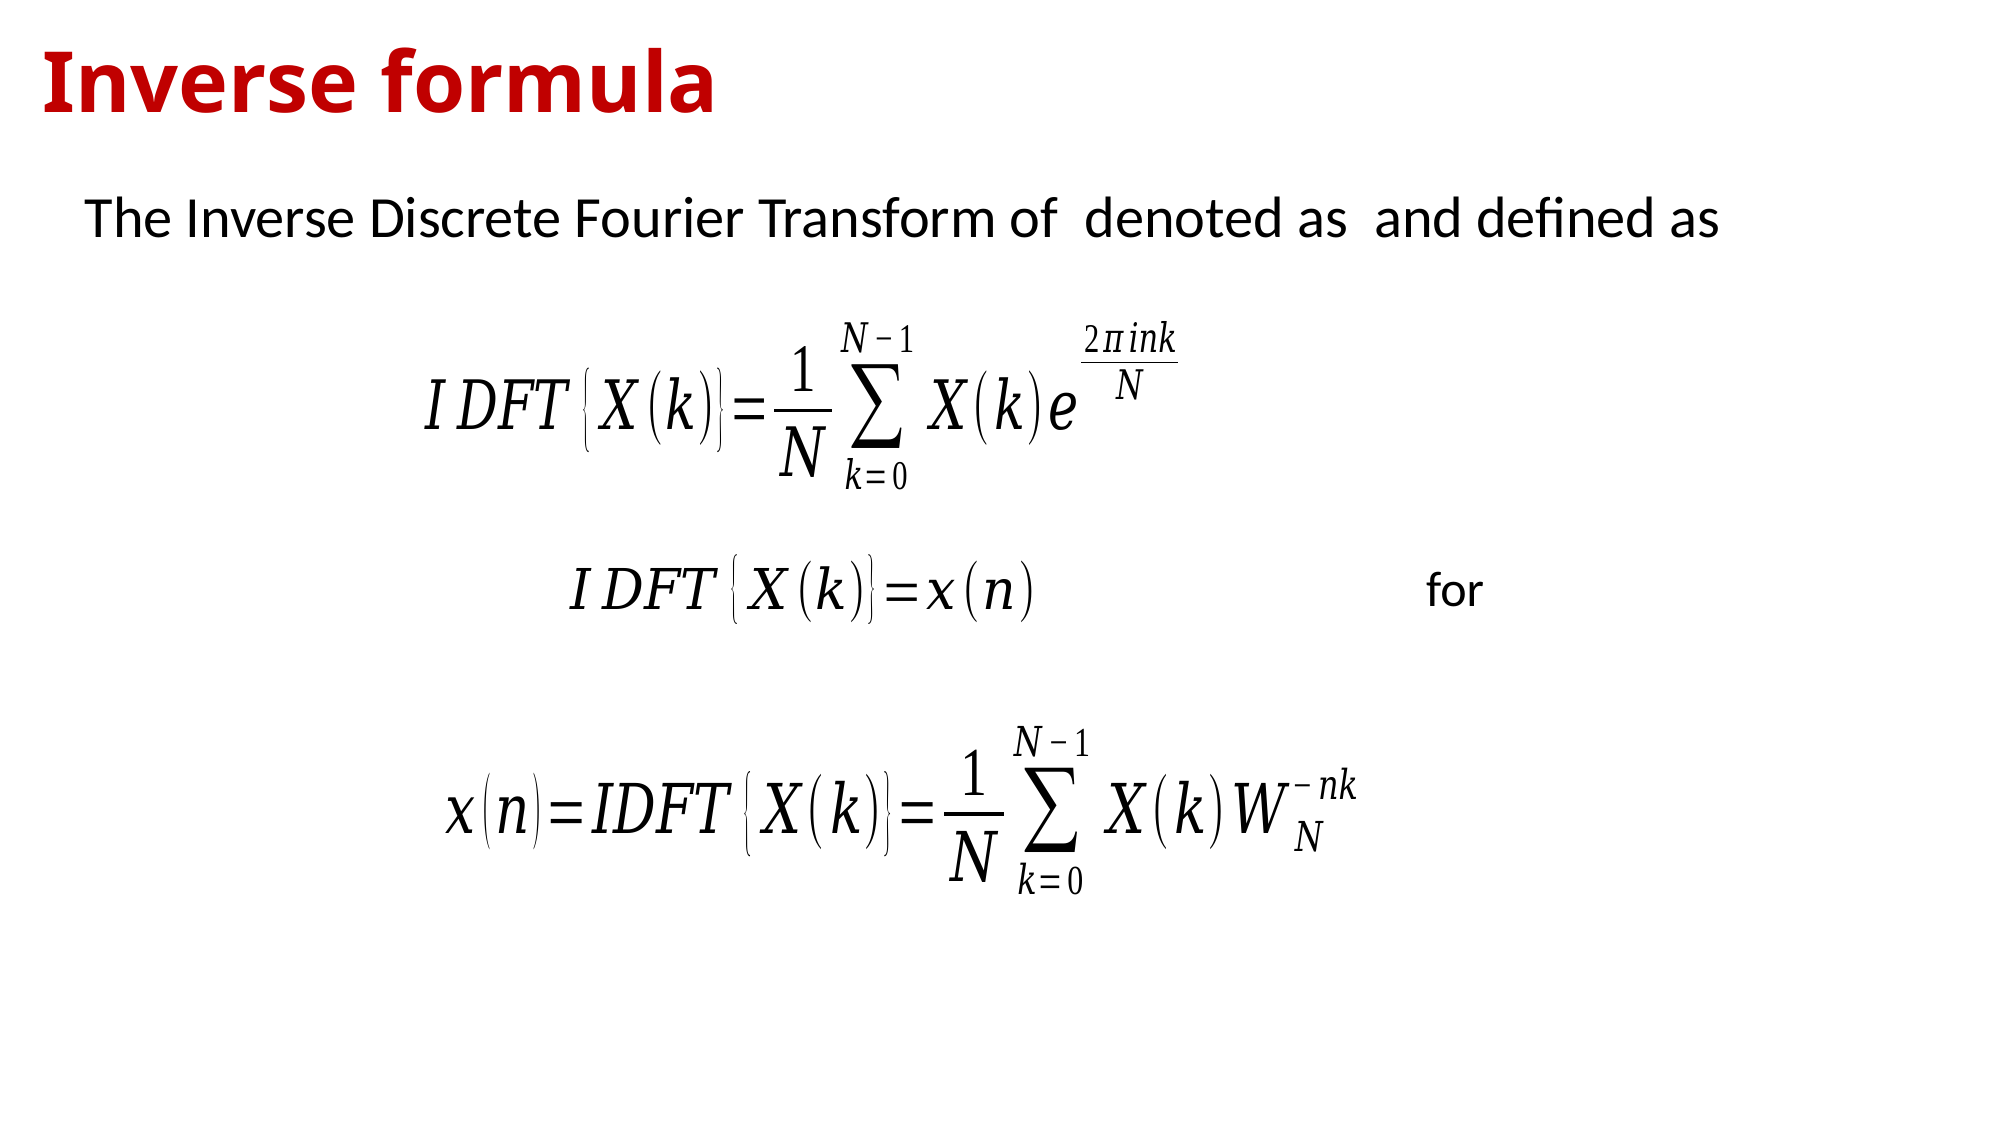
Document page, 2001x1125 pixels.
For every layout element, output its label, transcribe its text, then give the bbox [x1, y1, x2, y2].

title Inverse formula [27, 31, 1753, 139]
